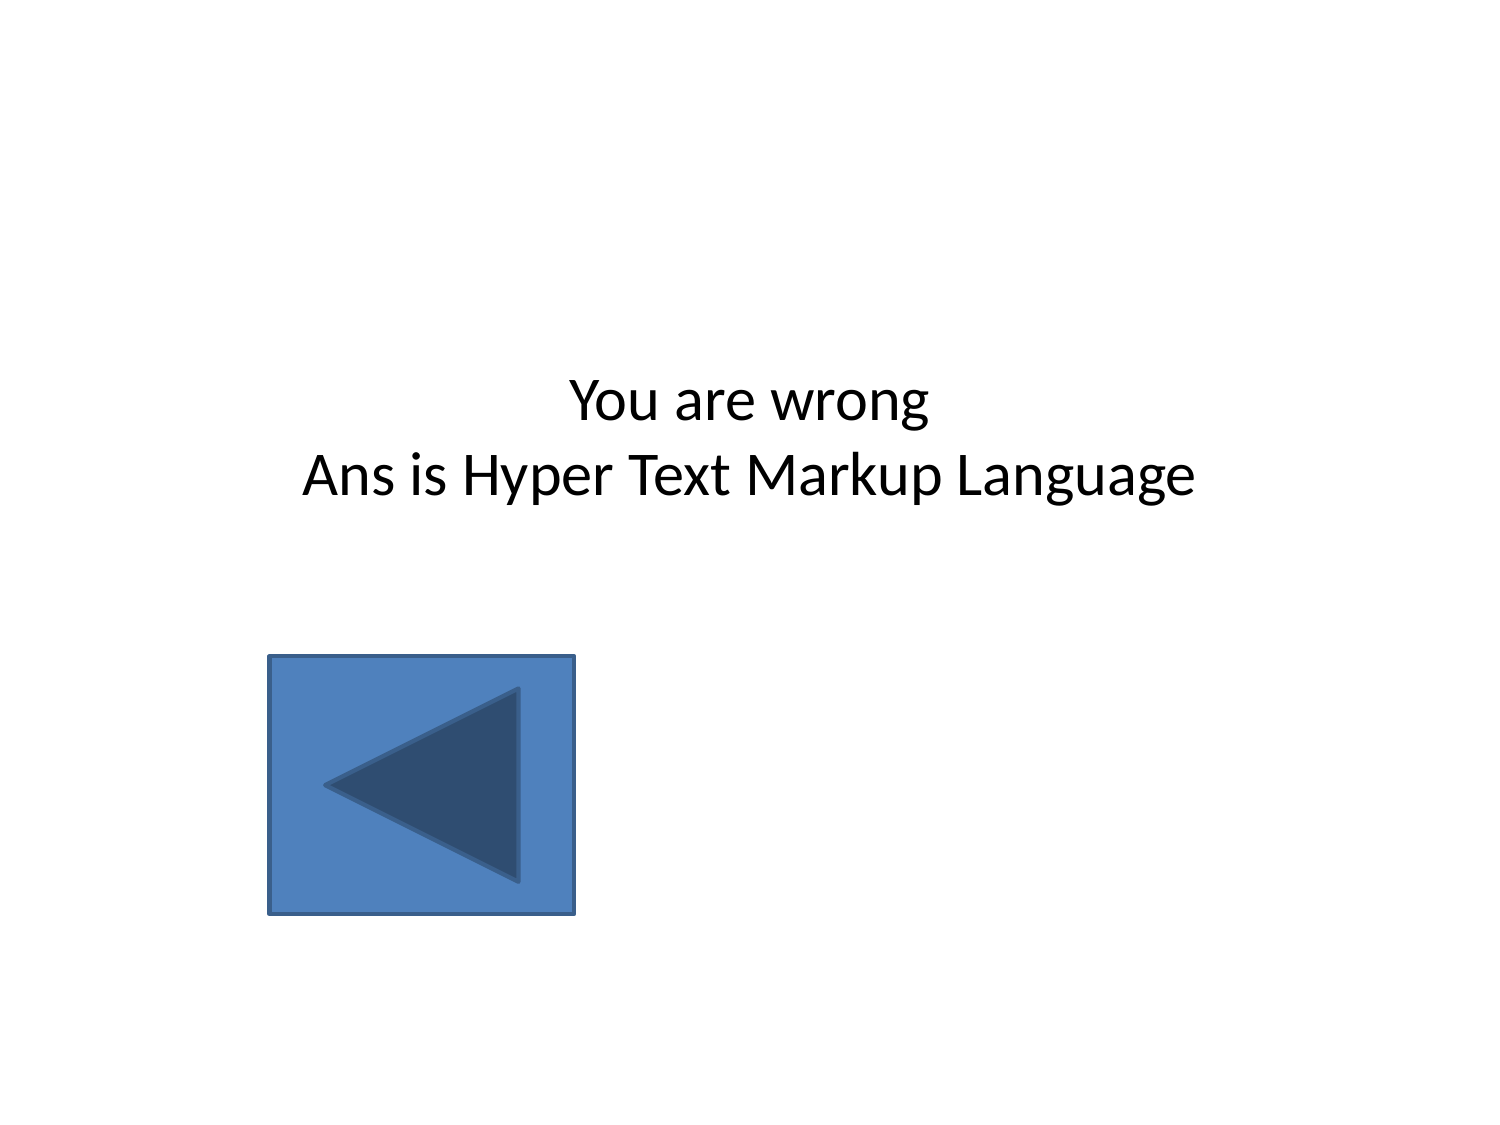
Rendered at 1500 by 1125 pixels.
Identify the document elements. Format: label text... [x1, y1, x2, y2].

title You are wrong Ans is Hyper Text Markup Language [112, 349, 1388, 591]
text_box [267, 654, 576, 916]
